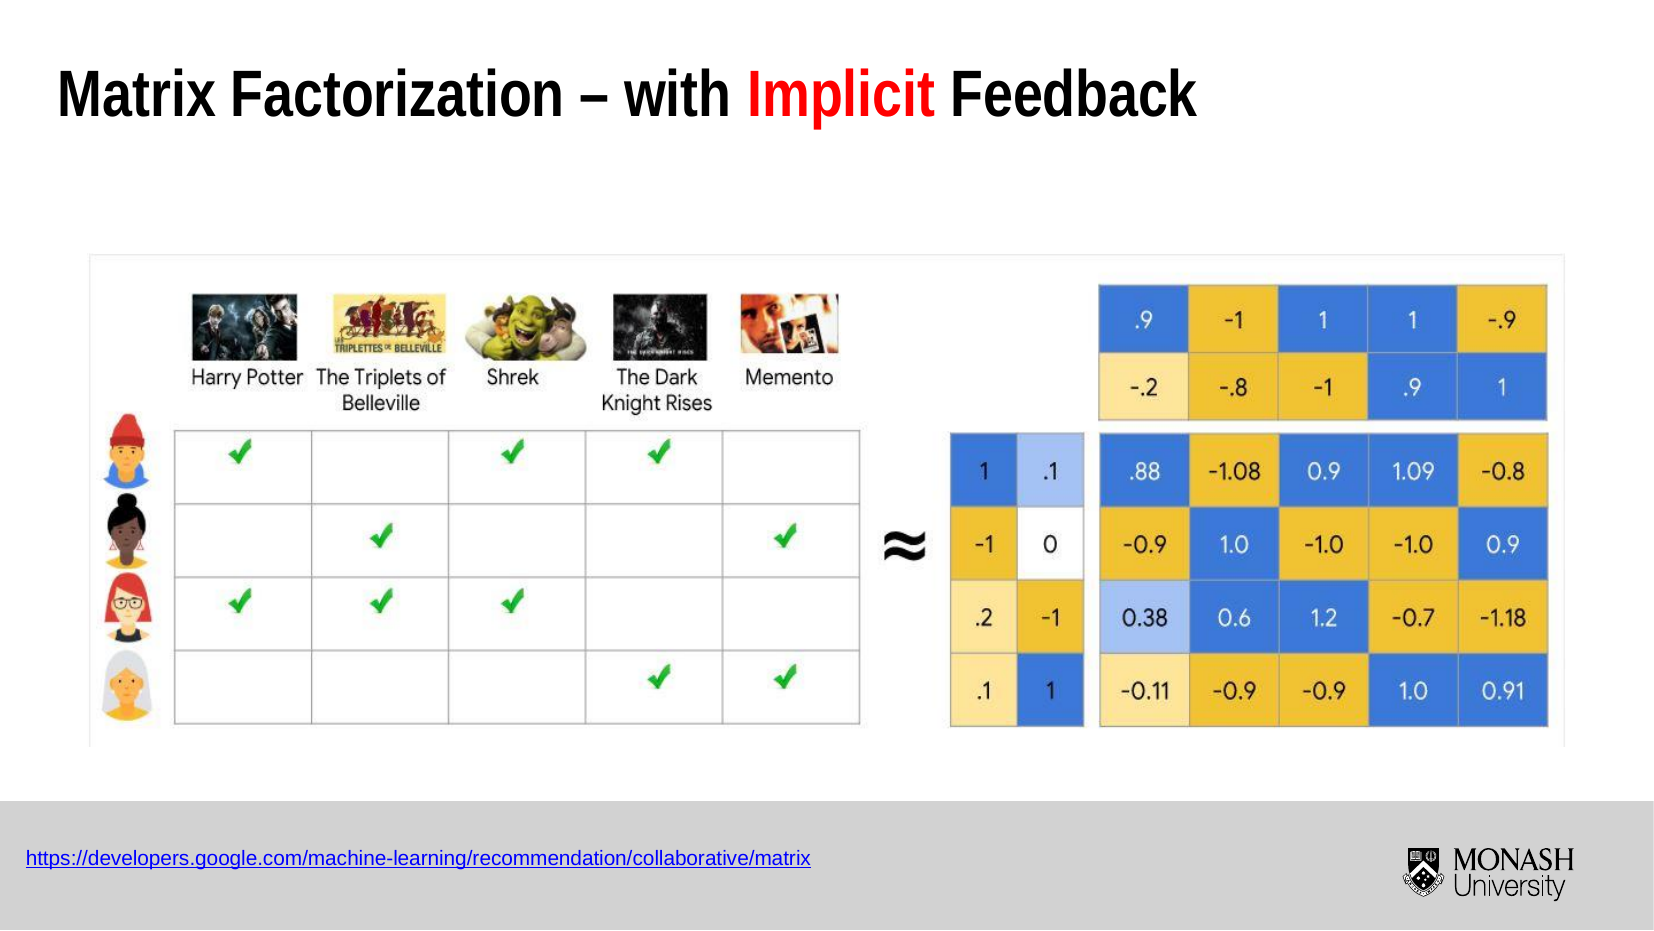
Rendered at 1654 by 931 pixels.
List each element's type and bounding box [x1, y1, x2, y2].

text_box [57, 50, 1322, 140]
picture [87, 253, 1566, 747]
text_box [1554, 848, 1574, 871]
text_box [1477, 848, 1500, 871]
text_box [25, 844, 892, 872]
text_box [1520, 879, 1540, 897]
text_box [1545, 875, 1566, 902]
text_box [1519, 848, 1552, 871]
text_box [1453, 848, 1477, 871]
text_box [0, 800, 1654, 931]
text_box [1473, 879, 1486, 896]
text_box [29, 12, 406, 182]
text_box [1505, 879, 1519, 897]
text_box [1402, 848, 1445, 897]
text_box [1488, 879, 1505, 896]
text_box [1500, 848, 1520, 871]
text_box [1454, 873, 1471, 897]
